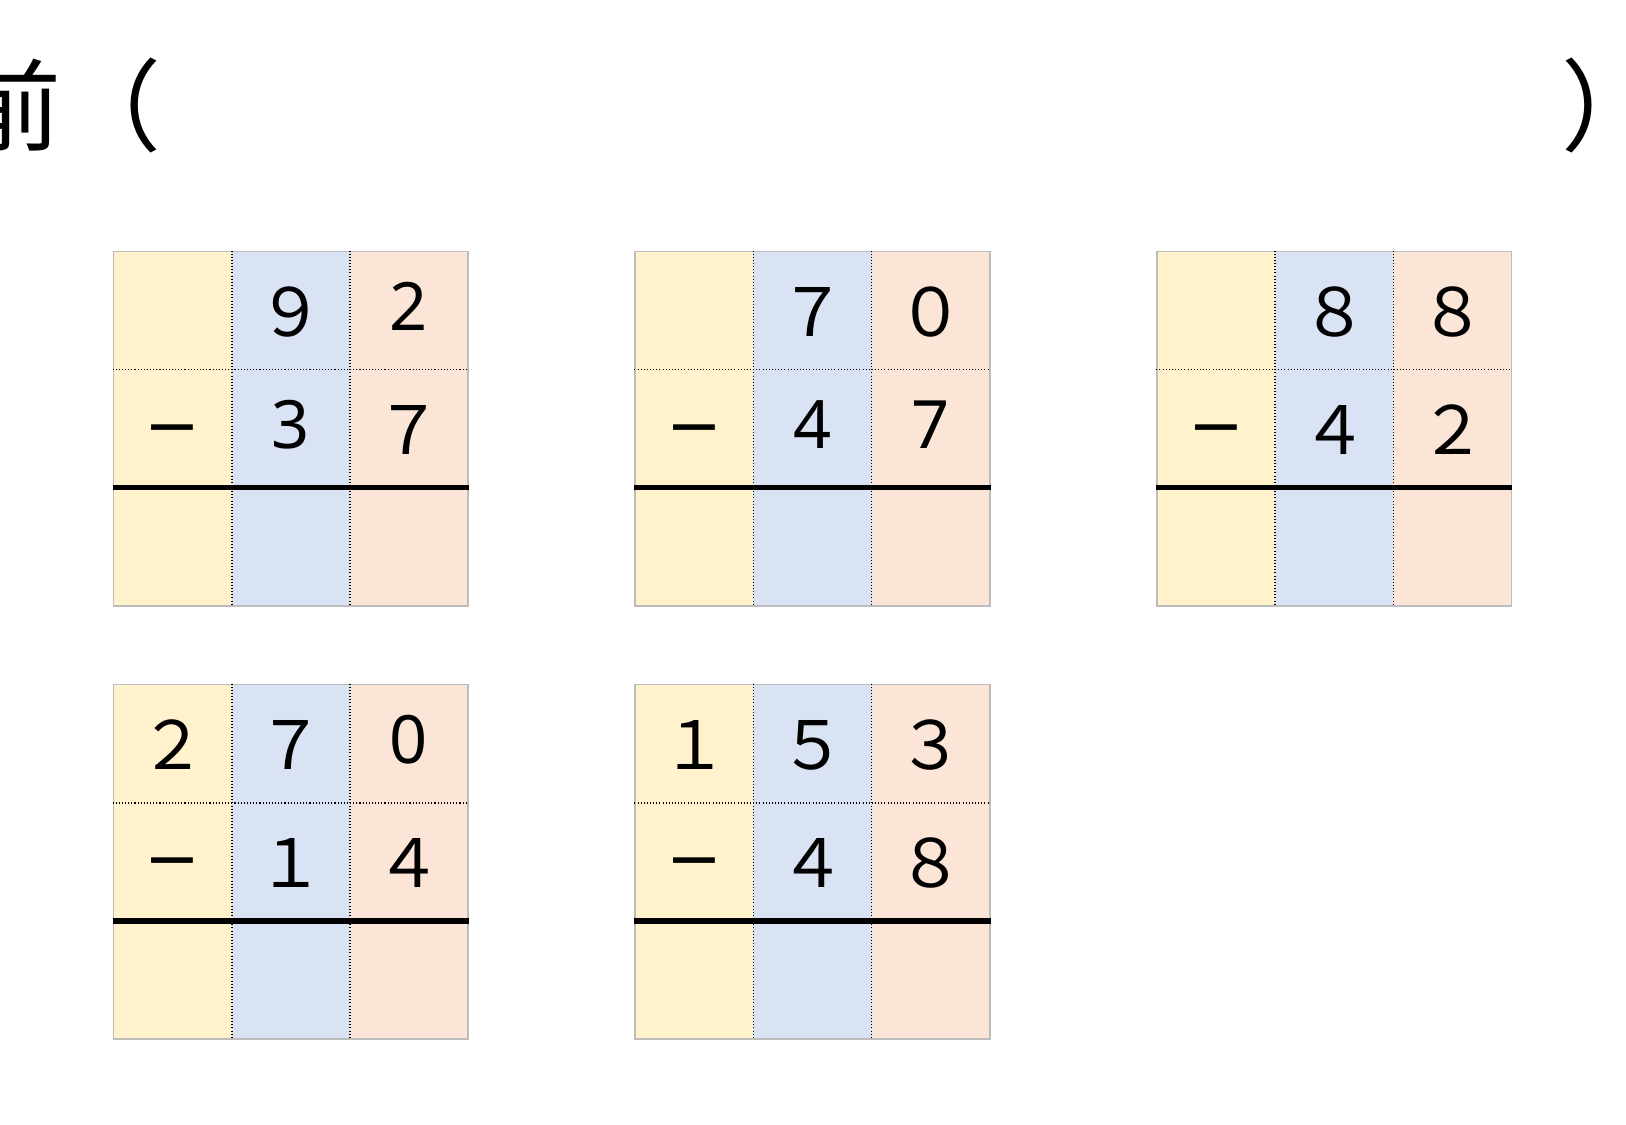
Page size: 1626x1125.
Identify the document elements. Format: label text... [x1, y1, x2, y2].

table_cell 3 [232, 370, 350, 485]
table_cell − [114, 370, 232, 485]
table_cell 7 [872, 370, 989, 485]
table_cell ２ [1393, 370, 1511, 485]
table_header ３ [872, 685, 989, 803]
text_box 名前（ ） [0, 36, 1625, 171]
table_header ９ [232, 252, 350, 370]
table_cell [350, 924, 467, 1038]
table_header ７ [753, 252, 872, 370]
table_header [1158, 252, 1275, 370]
table_cell [232, 490, 350, 605]
table_cell [872, 924, 989, 1038]
table_cell [636, 490, 753, 605]
table_cell [1158, 490, 1275, 605]
table_cell [350, 490, 467, 605]
table_header ８ [1393, 252, 1511, 370]
table_cell ４ [753, 803, 872, 918]
table_cell 4 [753, 370, 872, 485]
table_header [114, 252, 232, 370]
table_cell − [1158, 370, 1275, 485]
table_cell − [636, 803, 753, 918]
table_cell [753, 924, 872, 1038]
table_header 2 [350, 252, 467, 370]
table_cell [114, 924, 232, 1038]
table_cell [1393, 490, 1511, 605]
table_header ８ [1275, 252, 1393, 370]
table_cell ４ [350, 803, 467, 918]
table_header １ [636, 685, 753, 803]
table_cell − [114, 803, 232, 918]
table_header ０ [872, 252, 989, 370]
table_cell ８ [872, 803, 989, 918]
table_cell [753, 490, 872, 605]
table_cell − [636, 370, 753, 485]
table_header 0 [350, 685, 467, 803]
table_cell [1275, 490, 1393, 605]
table_cell ４ [1275, 370, 1393, 485]
table_header ７ [232, 685, 350, 803]
table_header ２ [114, 685, 232, 803]
table_cell [872, 490, 989, 605]
table_cell [232, 924, 350, 1038]
table_header [636, 252, 753, 370]
table_cell [114, 490, 232, 605]
table_header ５ [753, 685, 872, 803]
table_cell １ [232, 803, 350, 918]
table_cell [636, 924, 753, 1038]
table_cell ７ [350, 370, 467, 485]
